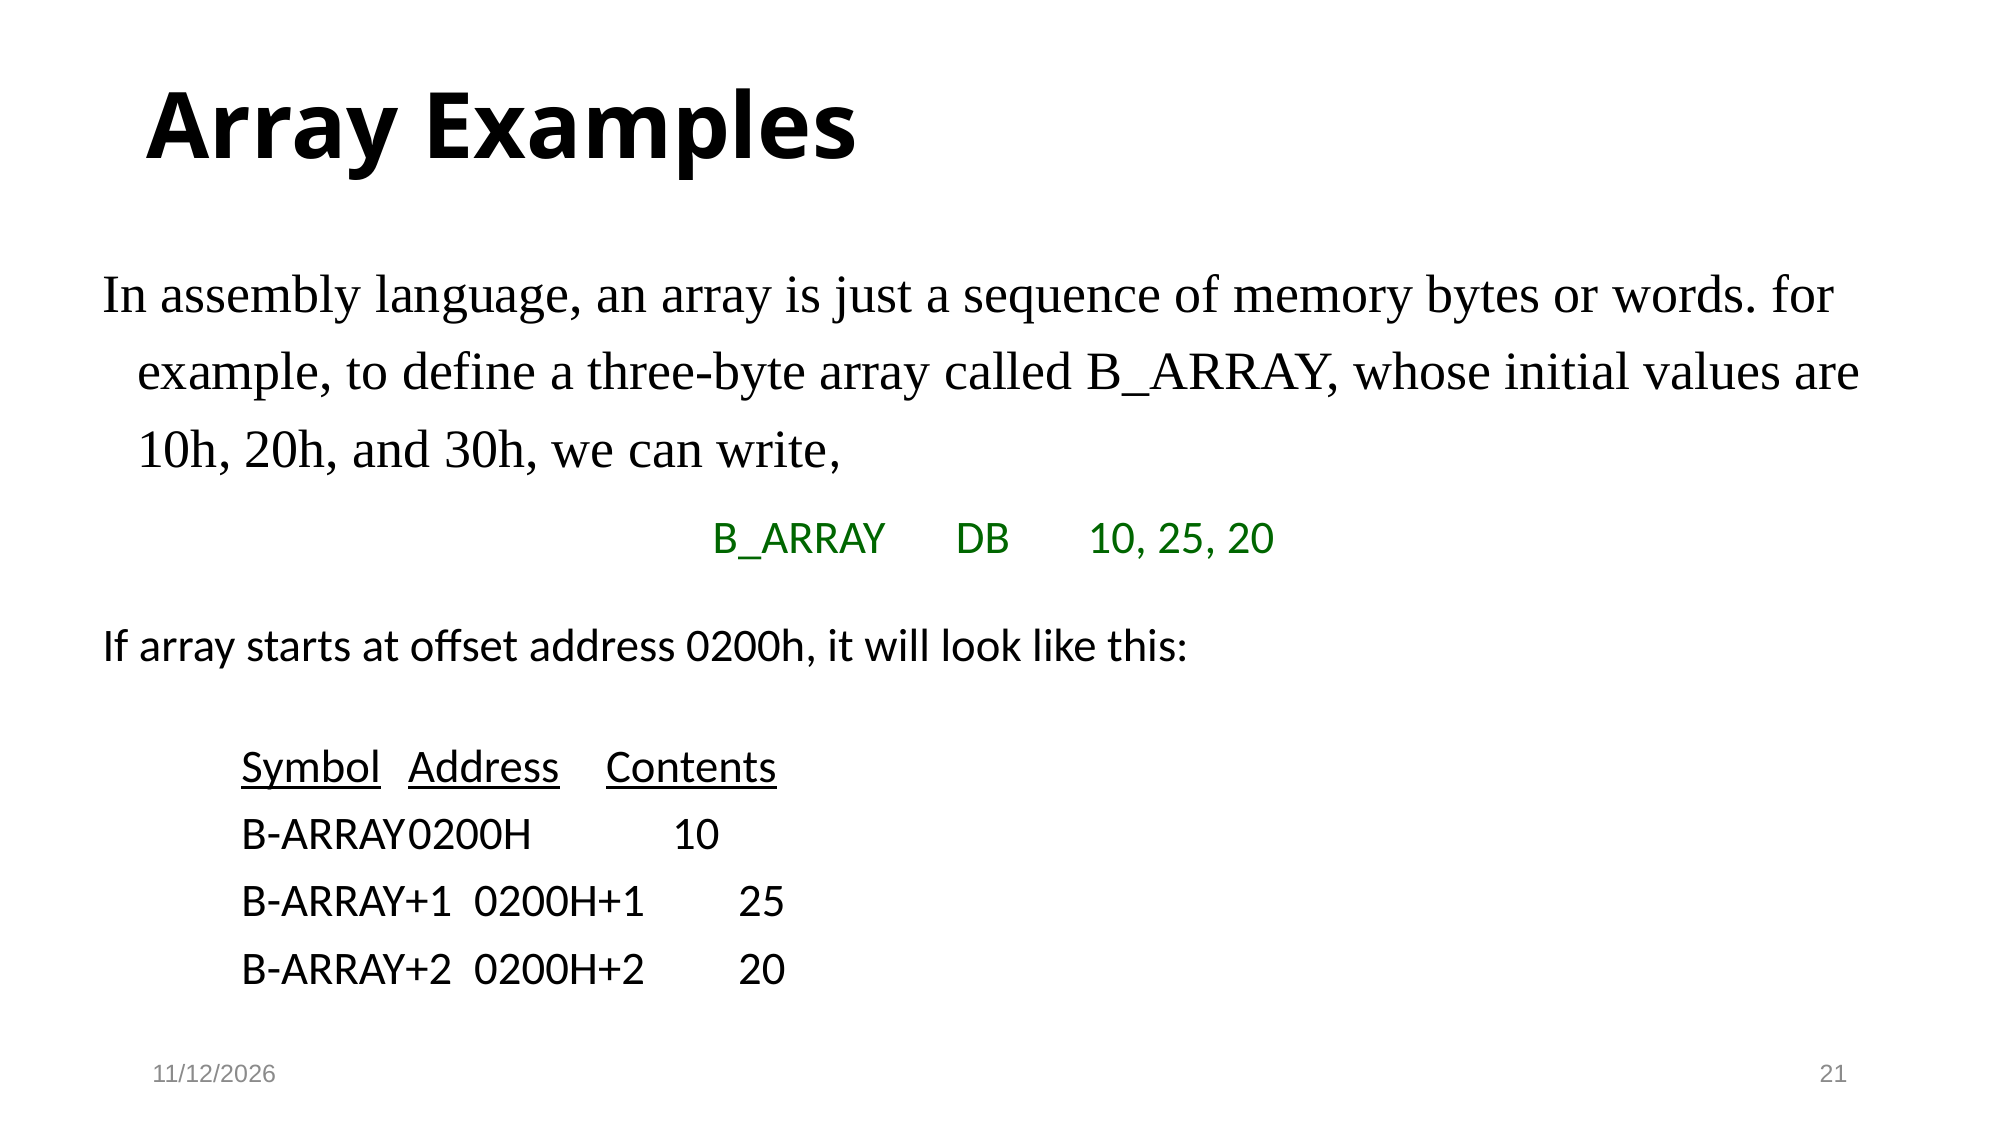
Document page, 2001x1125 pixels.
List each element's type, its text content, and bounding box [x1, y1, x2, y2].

list In assembly language, an array is just a sequence of memory bytes or words. for example, to define a three-byte array called B_ARRAY, whose initial values are 10h, 20h, and 30h, we can write, B_ARRAY DB 10, 25, 20 If array starts at offset address 0200h, it will look like this: Symbol Address Contents B-ARRAY 0200H 10 B-ARRAY+1 0200H+1 25 B-ARRAY+2 0200H+2 20 [87, 237, 1900, 1014]
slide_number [137, 1042, 588, 1103]
slide_number 21 [1412, 1042, 1863, 1103]
title Array Examples [131, 50, 1857, 209]
